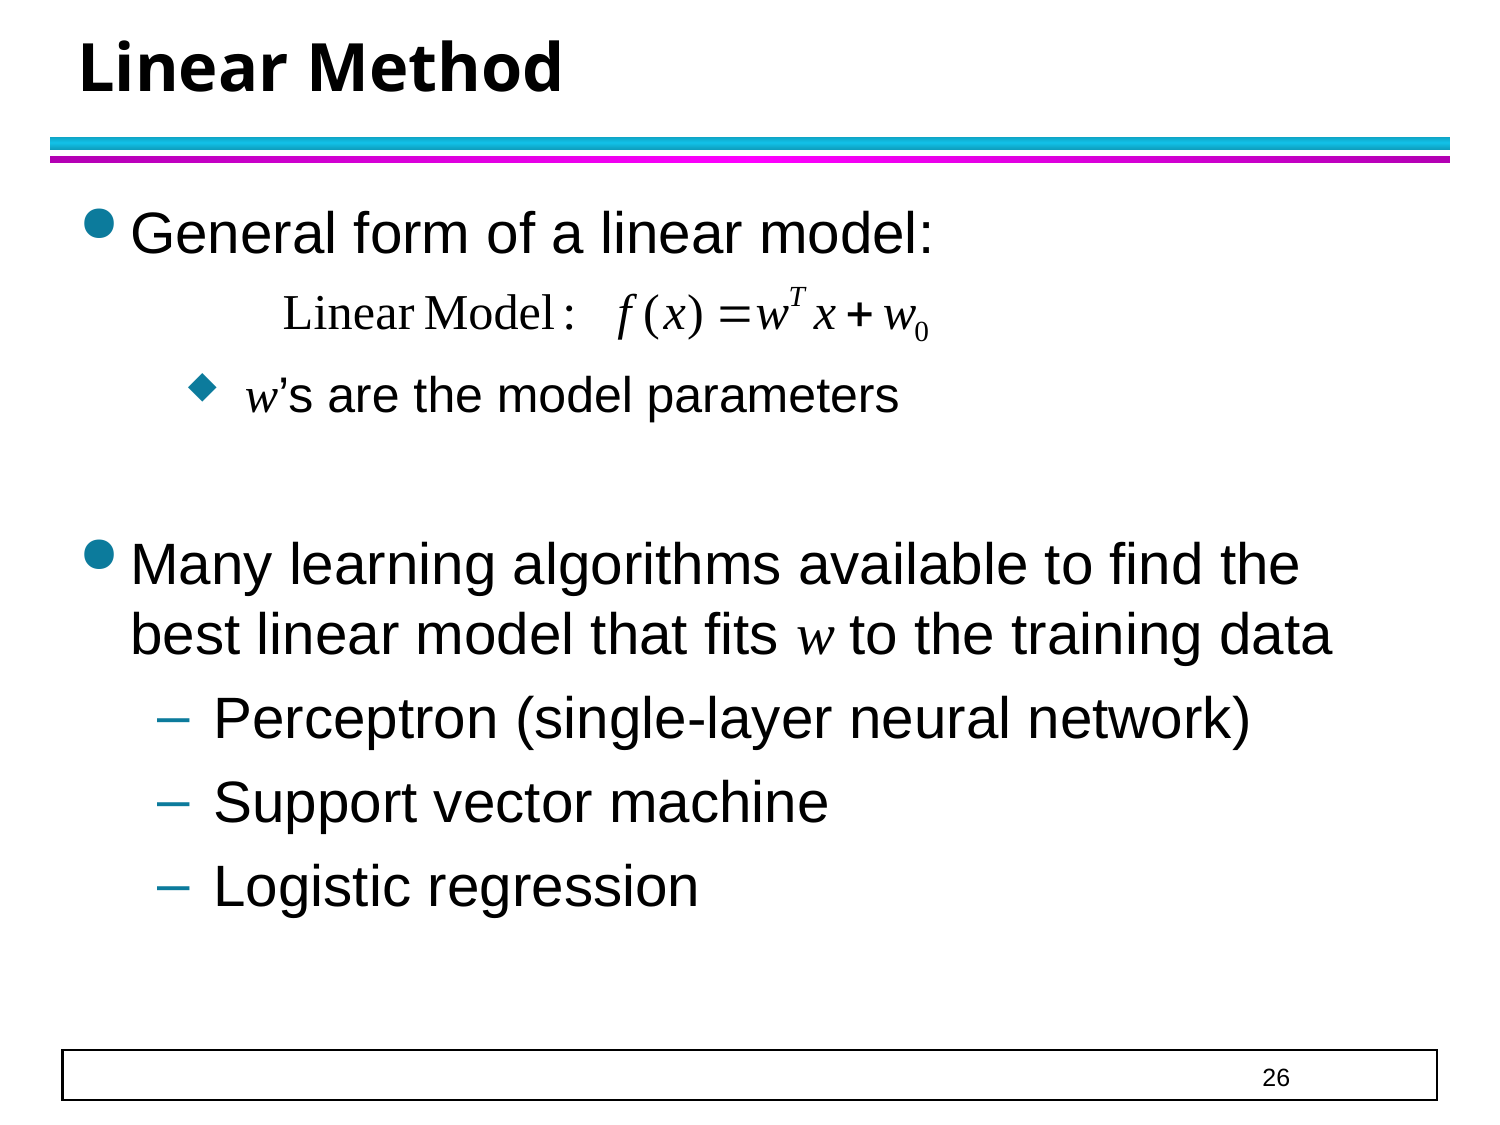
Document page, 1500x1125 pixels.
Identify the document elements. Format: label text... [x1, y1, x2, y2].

title Linear Method [62, 24, 1421, 113]
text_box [274, 274, 938, 355]
list General form of a linear model: w’s are the model parameters Many learning algorithms available to find the best linear model that fits w to the training data Perceptron (single-layer neural network) Support vector machine Logistic regression [67, 187, 1432, 1038]
